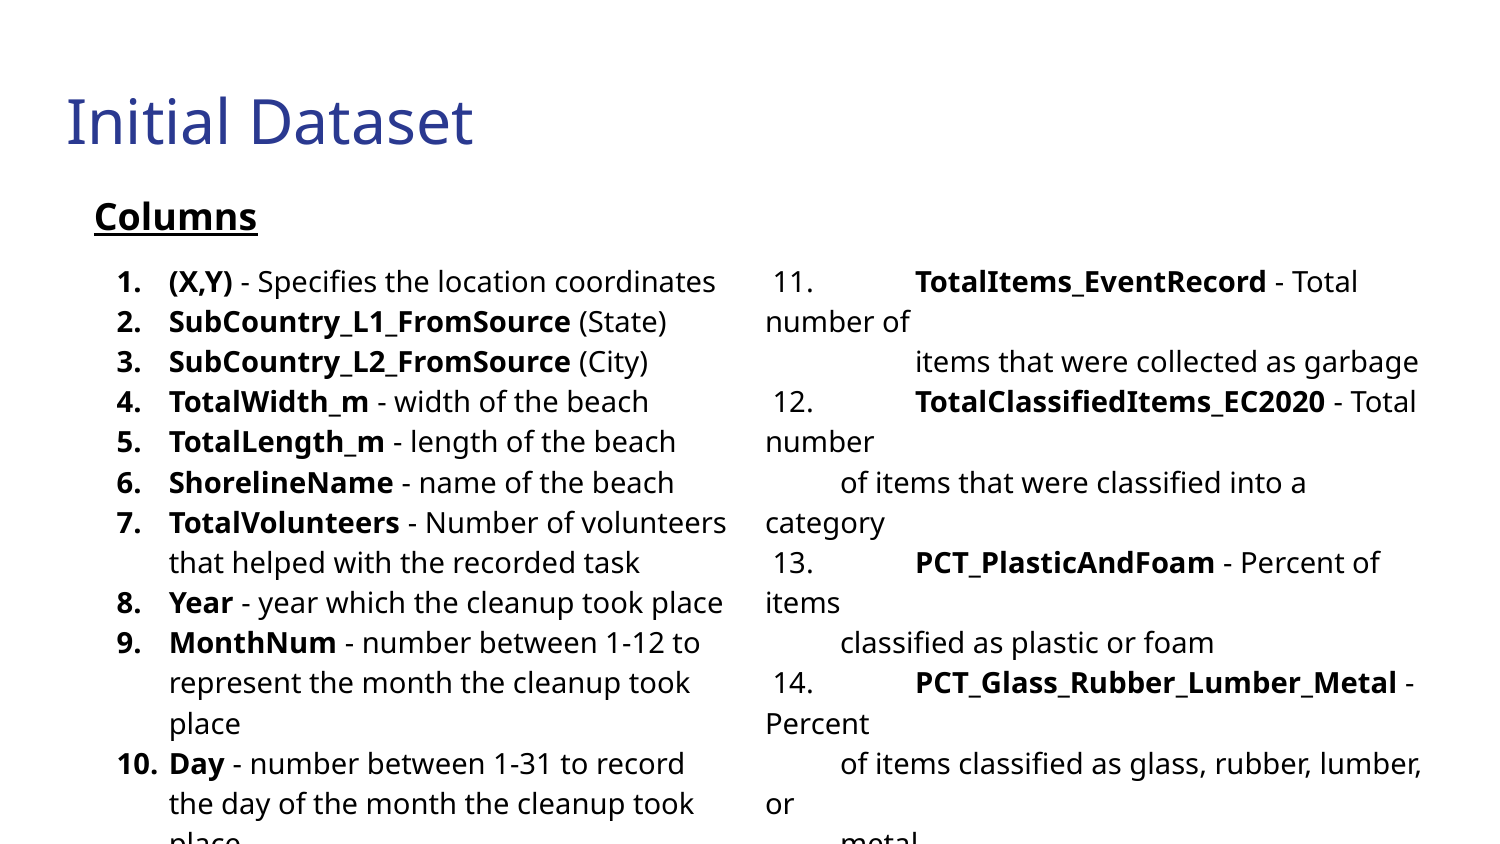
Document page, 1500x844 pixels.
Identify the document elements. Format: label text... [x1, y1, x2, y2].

text_box Columns [78, 177, 1422, 243]
text_box (X,Y) - Specifies the location coordinates SubCountry_L1_FromSource (State) SubCountry_L2_FromSource (City) TotalWidth_m - width of the beach TotalLength_m - length of the beach ShorelineName - name of the beach TotalVolunteers - Number of volunteers that helped with the recorded task Year - year which the cleanup took place MonthNum - number between 1-12 to represent the month the cleanup took place Day - number between 1-31 to record the day of the month the cleanup took place [78, 243, 749, 844]
text_box 11. TotalItems_EventRecord - Total number of items that were collected as garbage 12. TotalClassifiedItems_EC2020 - Total number of items that were classified into a category 13. PCT_PlasticAndFoam - Percent of items classified as plastic or foam 14. PCT_Glass_Rubber_Lumber_Metal - Percent of items classified as glass, rubber, lumber, or metal 15. LAND_TYPE - Type of land. Primary land, small/large island 16. LAND_RANK - The land type encoded in numerical values [749, 243, 1449, 844]
title Initial Dataset [51, 67, 1449, 167]
